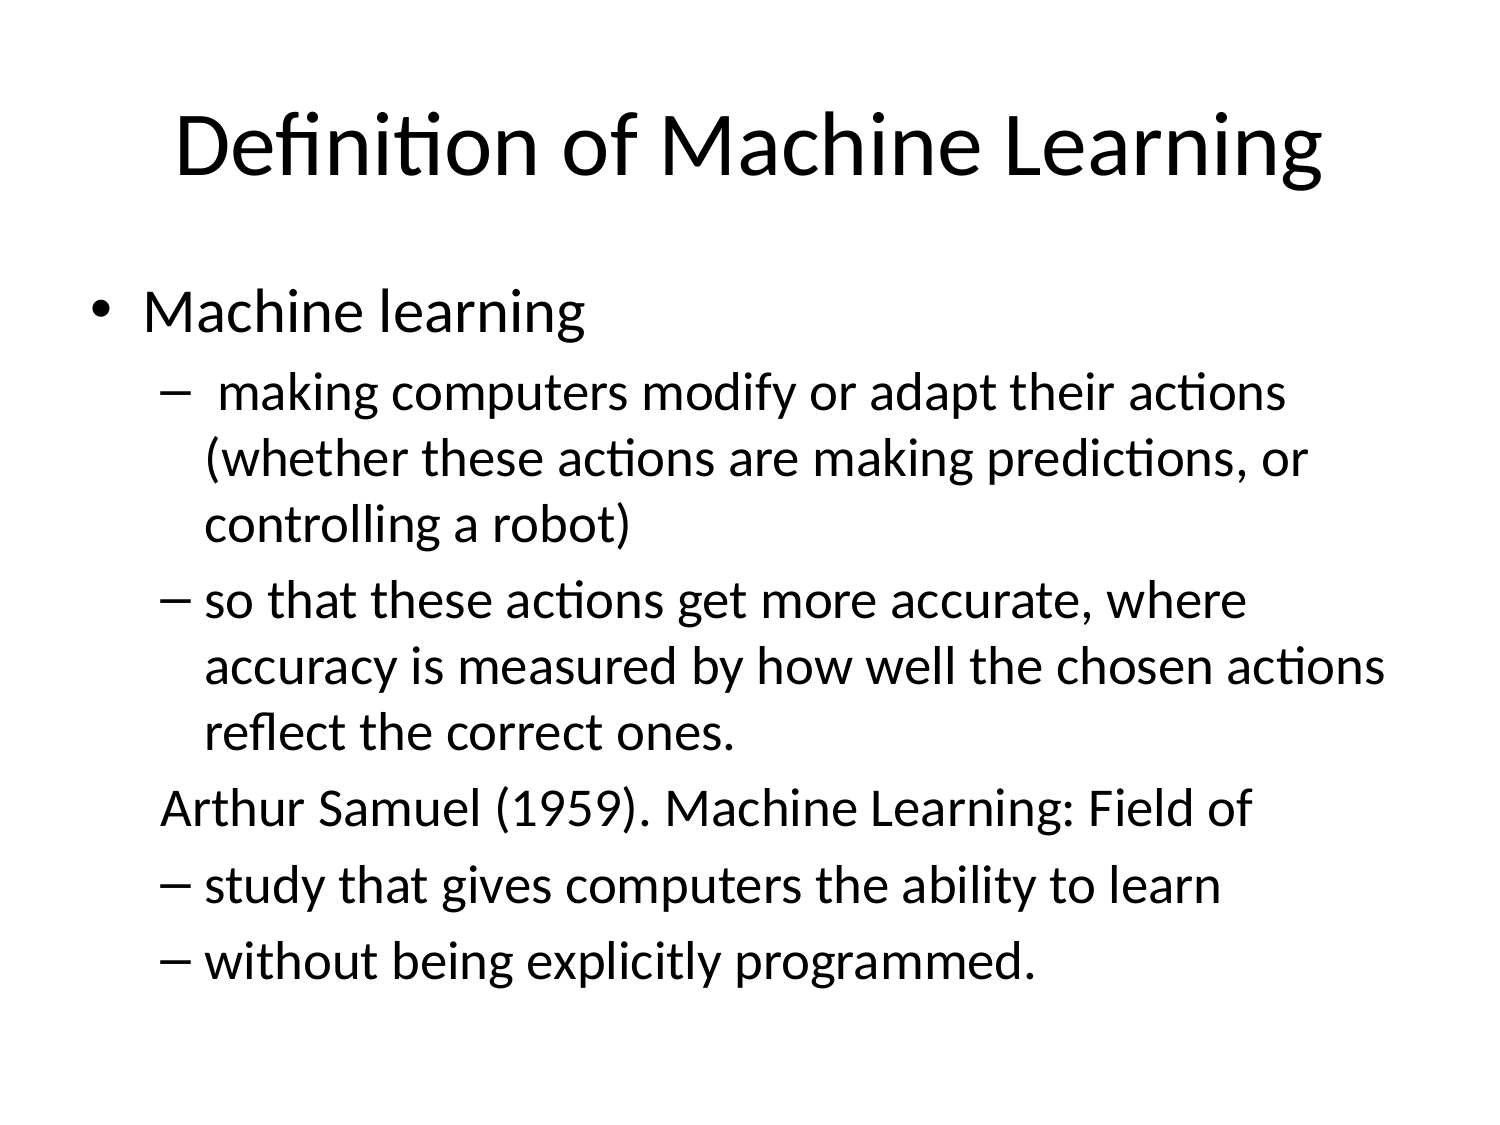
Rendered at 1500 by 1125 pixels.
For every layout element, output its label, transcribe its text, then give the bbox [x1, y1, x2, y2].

list Machine learning making computers modify or adapt their actions (whether these actions are making predictions, or controlling a robot) so that these actions get more accurate, where accuracy is measured by how well the chosen actions reflect the correct ones. Arthur Samuel (1959). Machine Learning: Field of study that gives computers the ability to learn without being explicitly programmed. [75, 262, 1425, 1005]
title Definition of Machine Learning [75, 45, 1425, 233]
